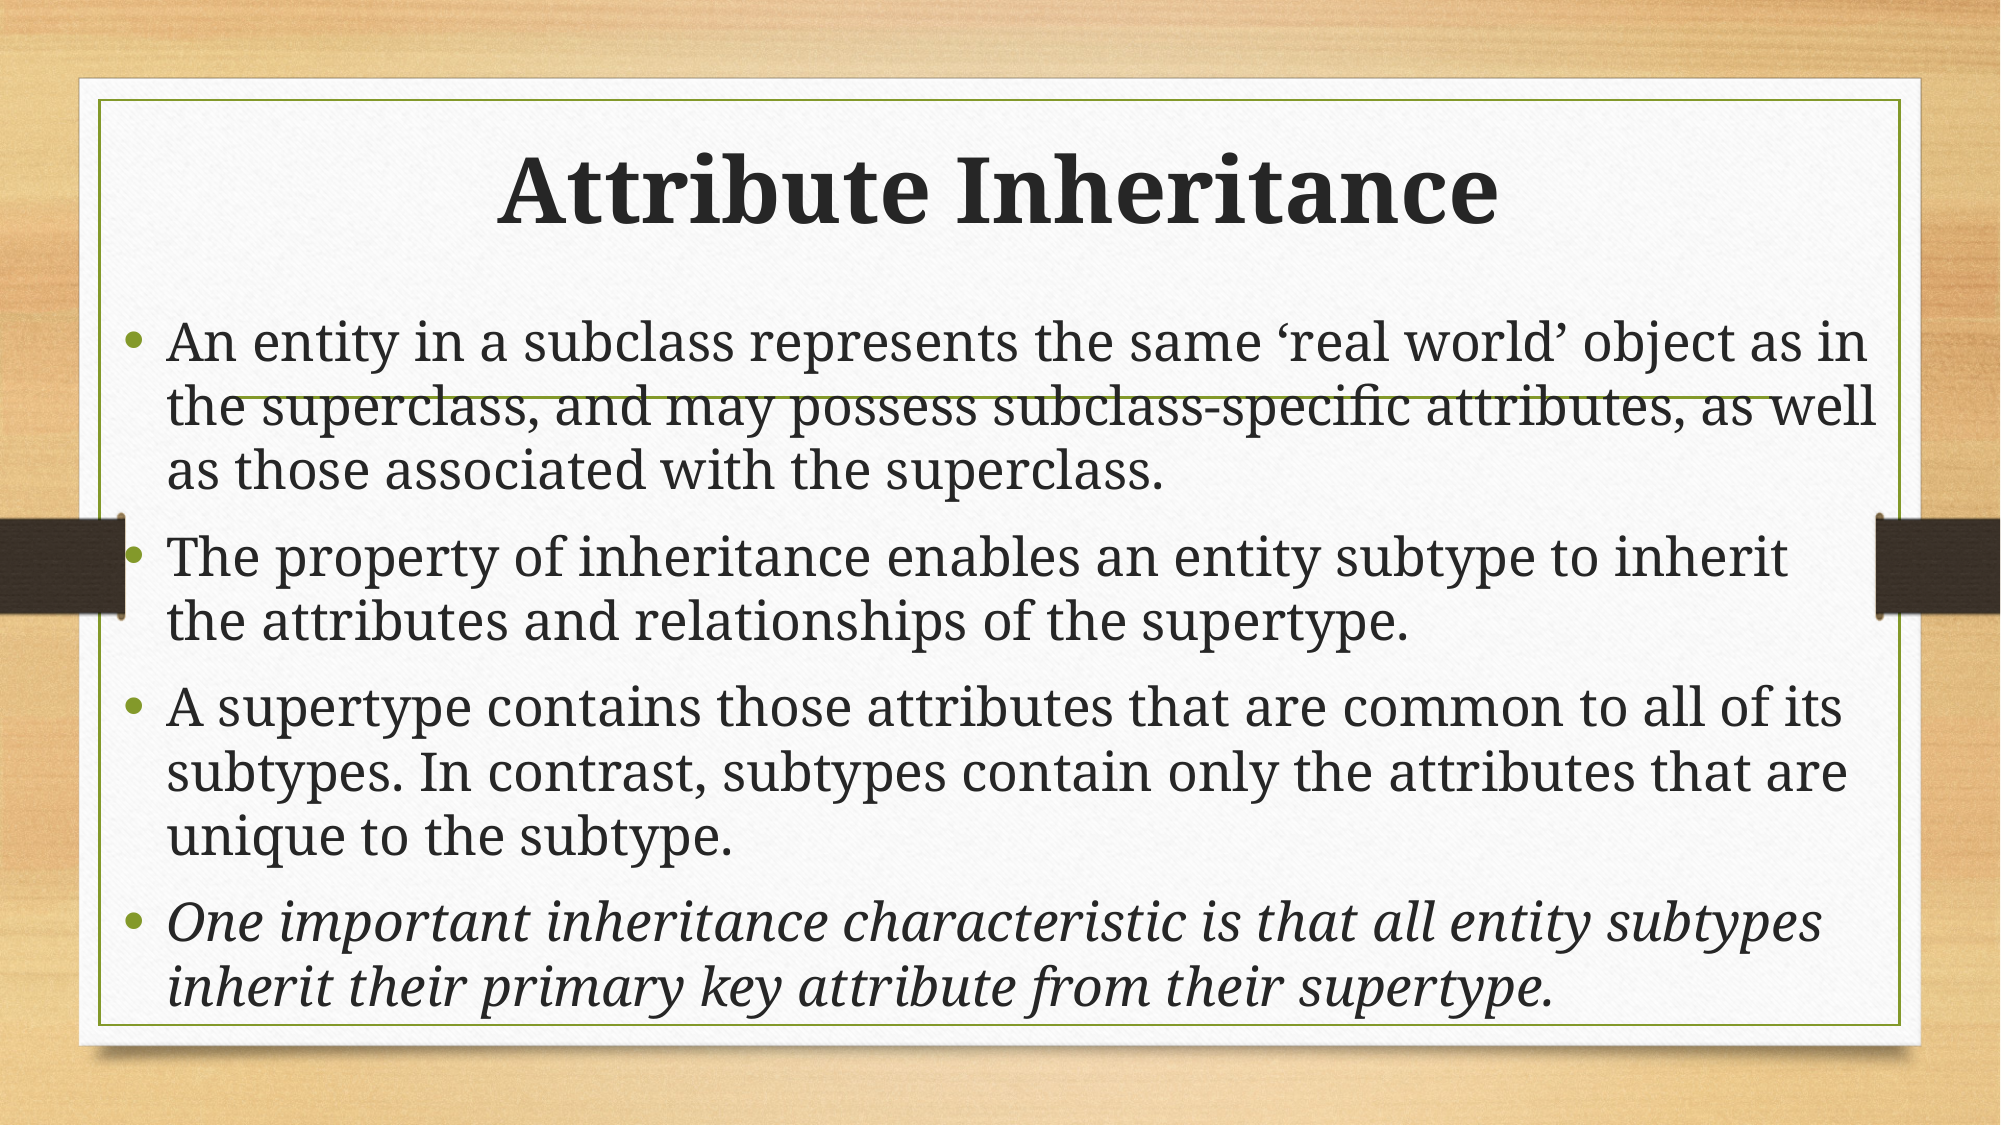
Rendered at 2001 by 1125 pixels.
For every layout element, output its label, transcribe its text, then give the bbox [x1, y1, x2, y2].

picture [0, 0, 2001, 1125]
title Attribute Inheritance [212, 116, 1788, 256]
list An entity in a subclass represents the same ‘real world’ object as in the superclass, and may possess subclass-specific attributes, as well as those associated with the superclass. The property of inheritance enables an entity subtype to inherit the attributes and relationships of the supertype. A supertype contains those attributes that are common to all of its subtypes. In contrast, subtypes contain only the attributes that are unique to the subtype. One important inheritance characteristic is that all entity subtypes inherit their primary key attribute from their supertype. [108, 299, 1895, 1039]
